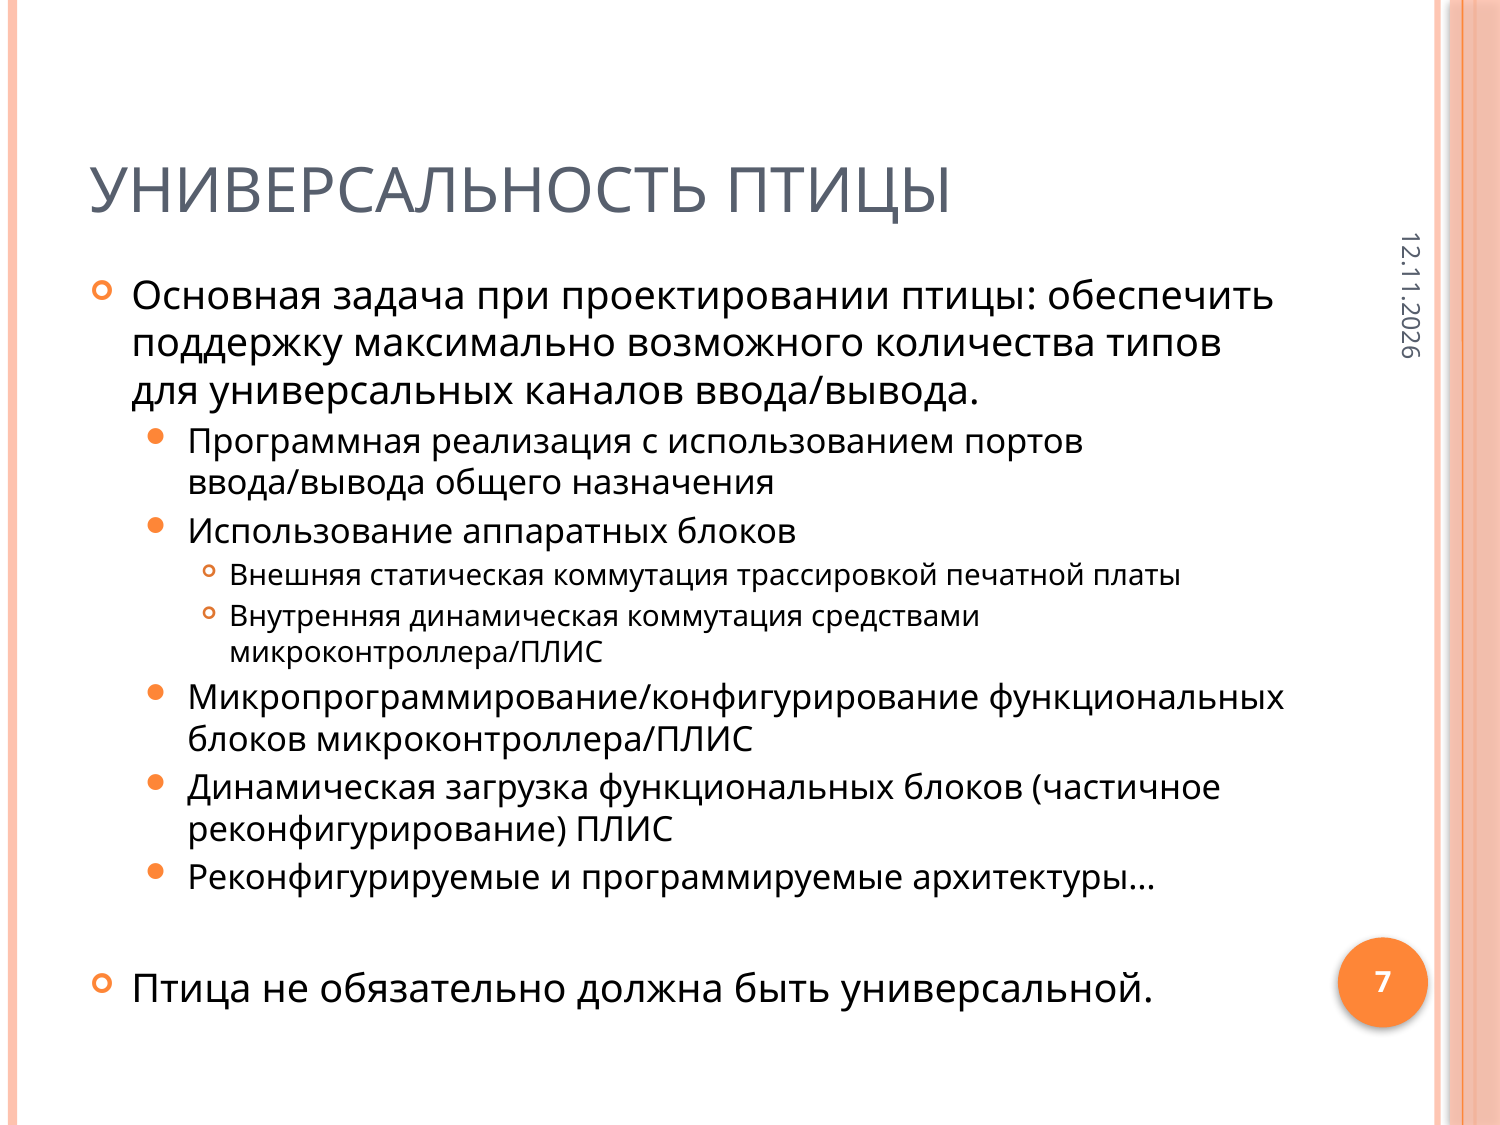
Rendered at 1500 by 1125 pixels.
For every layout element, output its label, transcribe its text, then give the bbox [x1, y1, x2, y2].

title Универсальность птицы [75, 45, 1300, 233]
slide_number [1378, 43, 1442, 374]
slide_number 7 [1333, 940, 1434, 1027]
list Основная задача при проектировании птицы: обеспечить поддержку максимально возможного количества типов для универсальных каналов ввода/вывода. Программная реализация с использованием портов ввода/вывода общего назначения Использование аппаратных блоков Внешняя статическая коммутация трассировкой печатной платы Внутренняя динамическая коммутация средствами микроконтроллера/ПЛИС Микропрограммирование/конфигурирование функциональных блоков микроконтроллера/ПЛИС Динамическая загрузка функциональных блоков (частичное реконфигурирование) ПЛИС Реконфигурируемые и программируемые архитектуры… Птица не обязательно должна быть универсальной. [75, 262, 1300, 1062]
